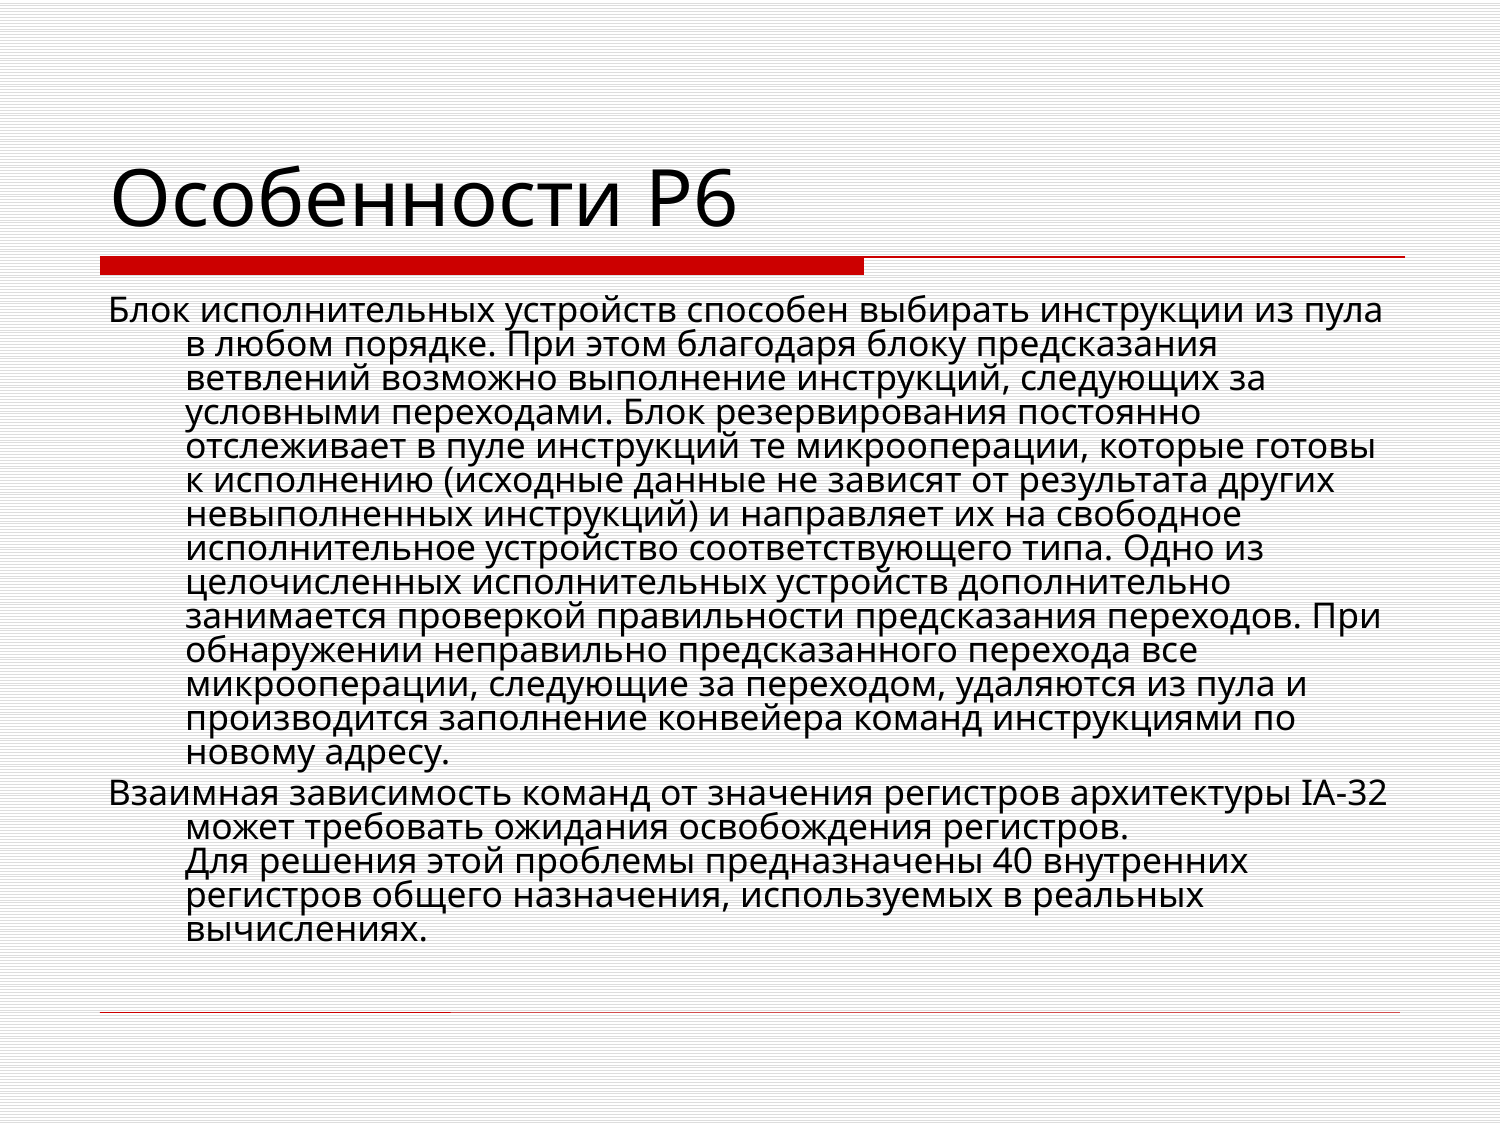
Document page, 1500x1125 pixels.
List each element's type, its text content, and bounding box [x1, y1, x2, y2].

title Особенности P6 [94, 50, 1407, 250]
list Блок исполнительных устройств способен выбирать инструкции из пула в любом порядке. При этом благодаря блоку предсказания ветвлений возможно выполнение инструкций, следующих за условными переходами. Блок резервирования постоянно отслеживает в пуле инструкций те микрооперации, которые готовы к исполнению (исходные данные не зависят от результата других невыполненных инструкций) и направляет их на свободное исполнительное устройство соответствующего типа. Одно из целочисленных исполнительных устройств дополнительно занимается проверкой правильности предсказания переходов. При обнаружении неправильно предсказанного перехода все микрооперации, следующие за переходом, удаляются из пула и производится заполнение конвейера команд инструкциями по новому адресу. Взаимная зависимость команд от значения регистров архитектуры IA-32 может требовать ожидания освобождения регистров. Для решения этой проблемы предназначены 40 внутренних регистров общего назначения, используемых в реальных вычислениях. [92, 287, 1406, 988]
